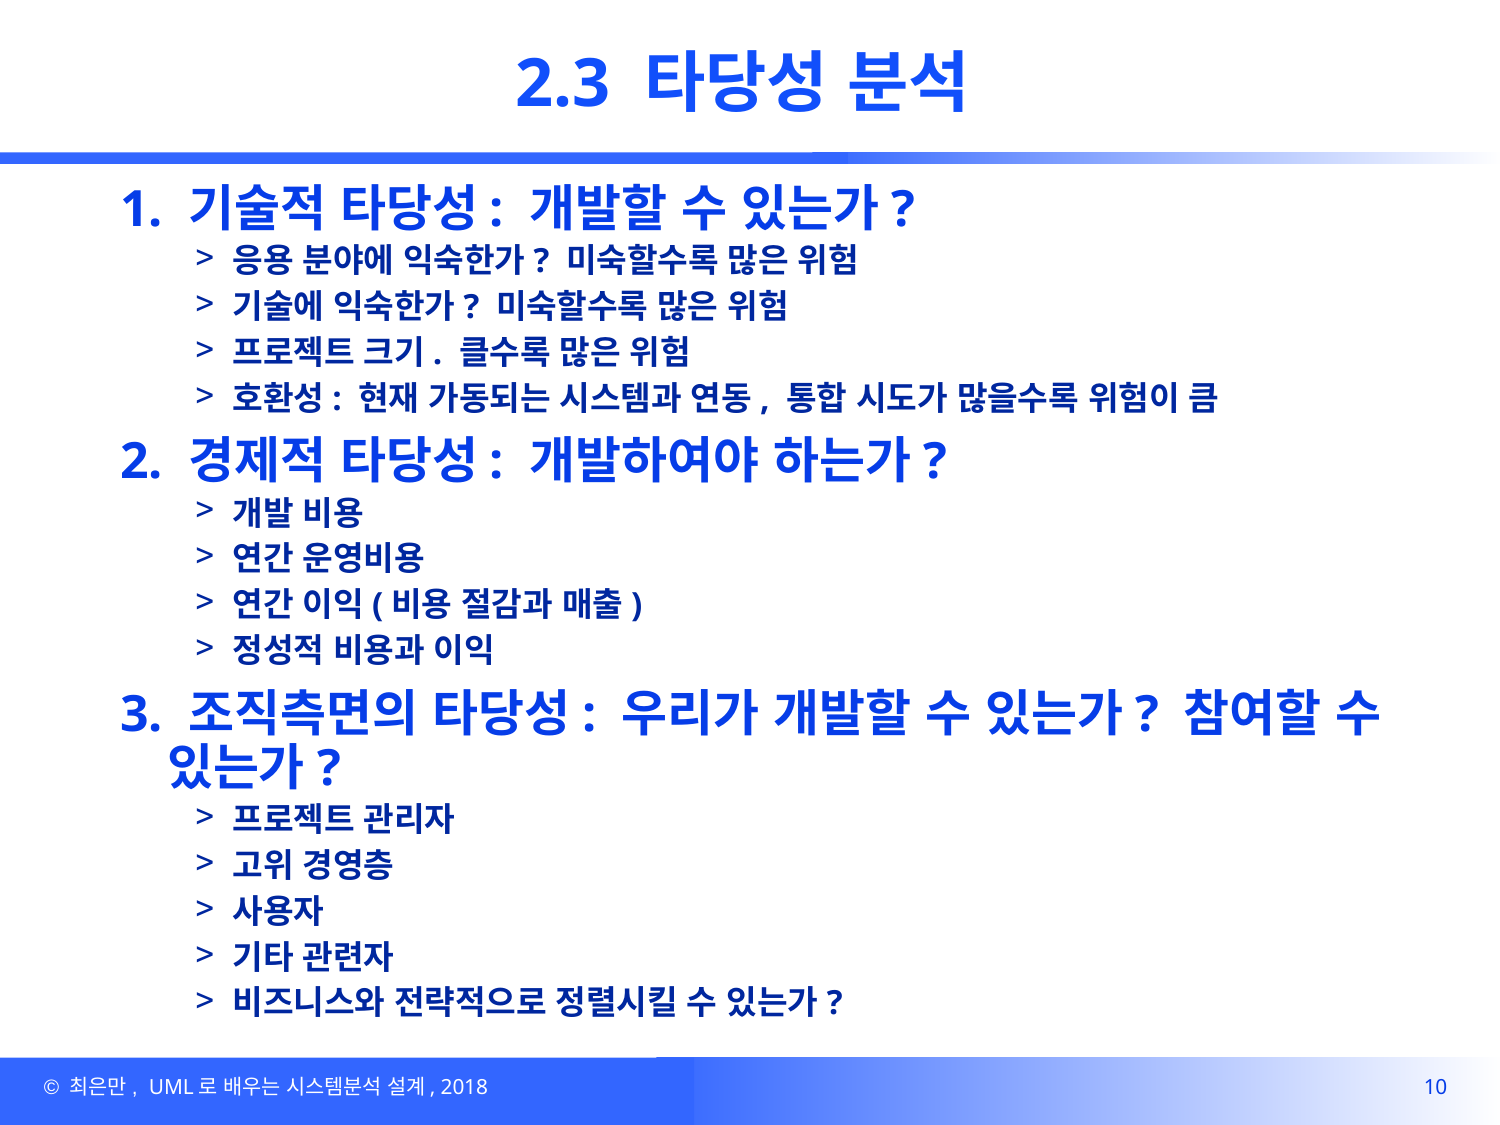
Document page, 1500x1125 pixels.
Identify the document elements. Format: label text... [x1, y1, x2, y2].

title 2.3 타당성 분석 [105, 75, 1381, 136]
list 1. 기술적 타당성: 개발할 수 있는가? 응용 분야에 익숙한가? 미숙할수록 많은 위험 기술에 익숙한가? 미숙할수록 많은 위험 프로젝트 크기. 클수록 많은 위험 호환성: 현재 가동되는 시스템과 연동, 통합 시도가 많을수록 위험이 큼 2. 경제적 타당성: 개발하여야 하는가? 개발 비용 연간 운영비용 연간 이익(비용 절감과 매출) 정성적 비용과 이익 3. 조직측면의 타당성: 우리가 개발할 수 있는가? 참여할 수 있는가? 프로젝트 관리자 고위 경영층 사용자 기타 관련자 비즈니스와 전략적으로 정렬시킬 수 있는가? [105, 175, 1483, 1050]
text_box [0, 0, 1500, 75]
